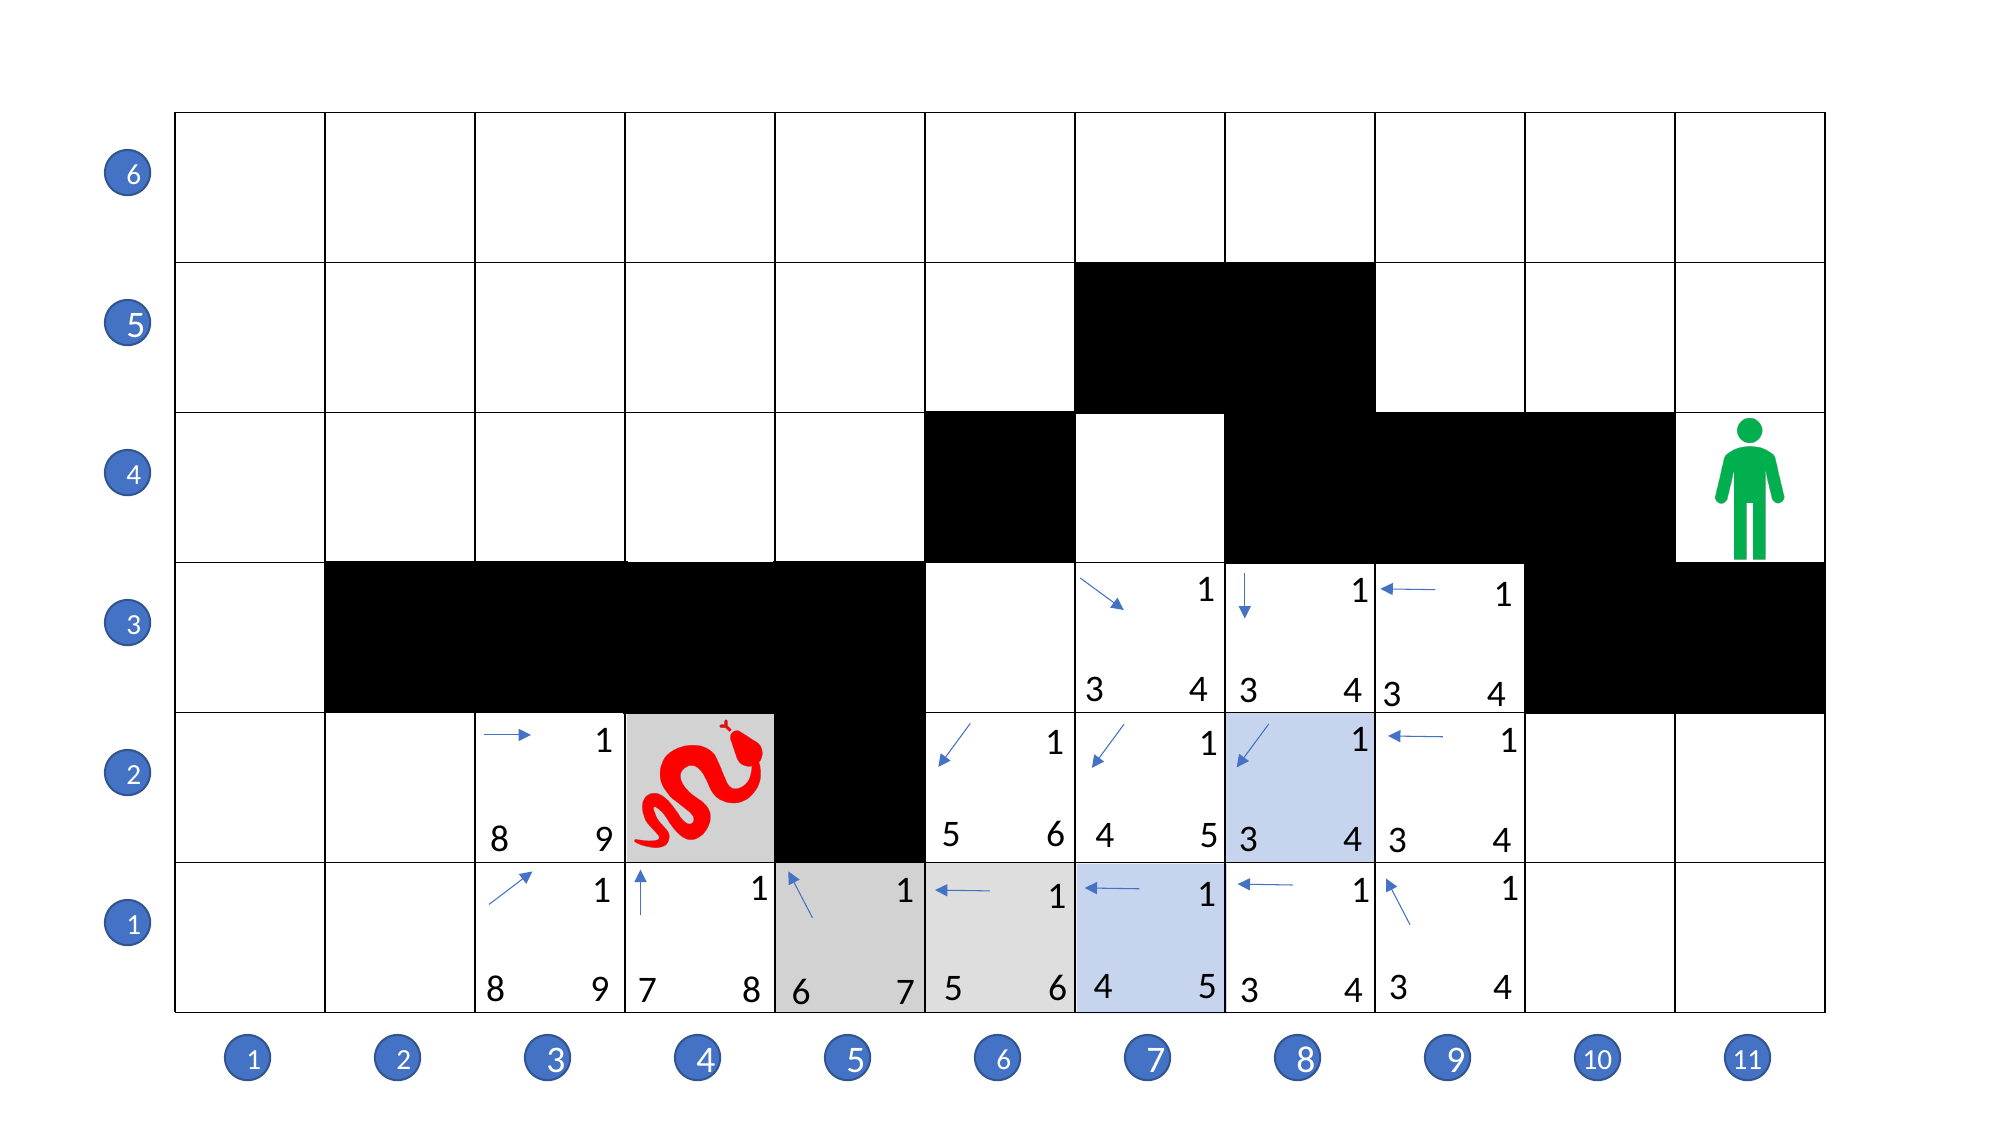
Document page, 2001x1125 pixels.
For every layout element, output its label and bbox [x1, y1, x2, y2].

text_box [788, 871, 813, 918]
text_box [1236, 723, 1269, 768]
text_box [1085, 572, 1119, 616]
text_box [1091, 724, 1124, 768]
text_box [1386, 878, 1411, 925]
text_box [489, 871, 533, 905]
text_box [104, 112, 1826, 1081]
text_box [938, 723, 971, 767]
